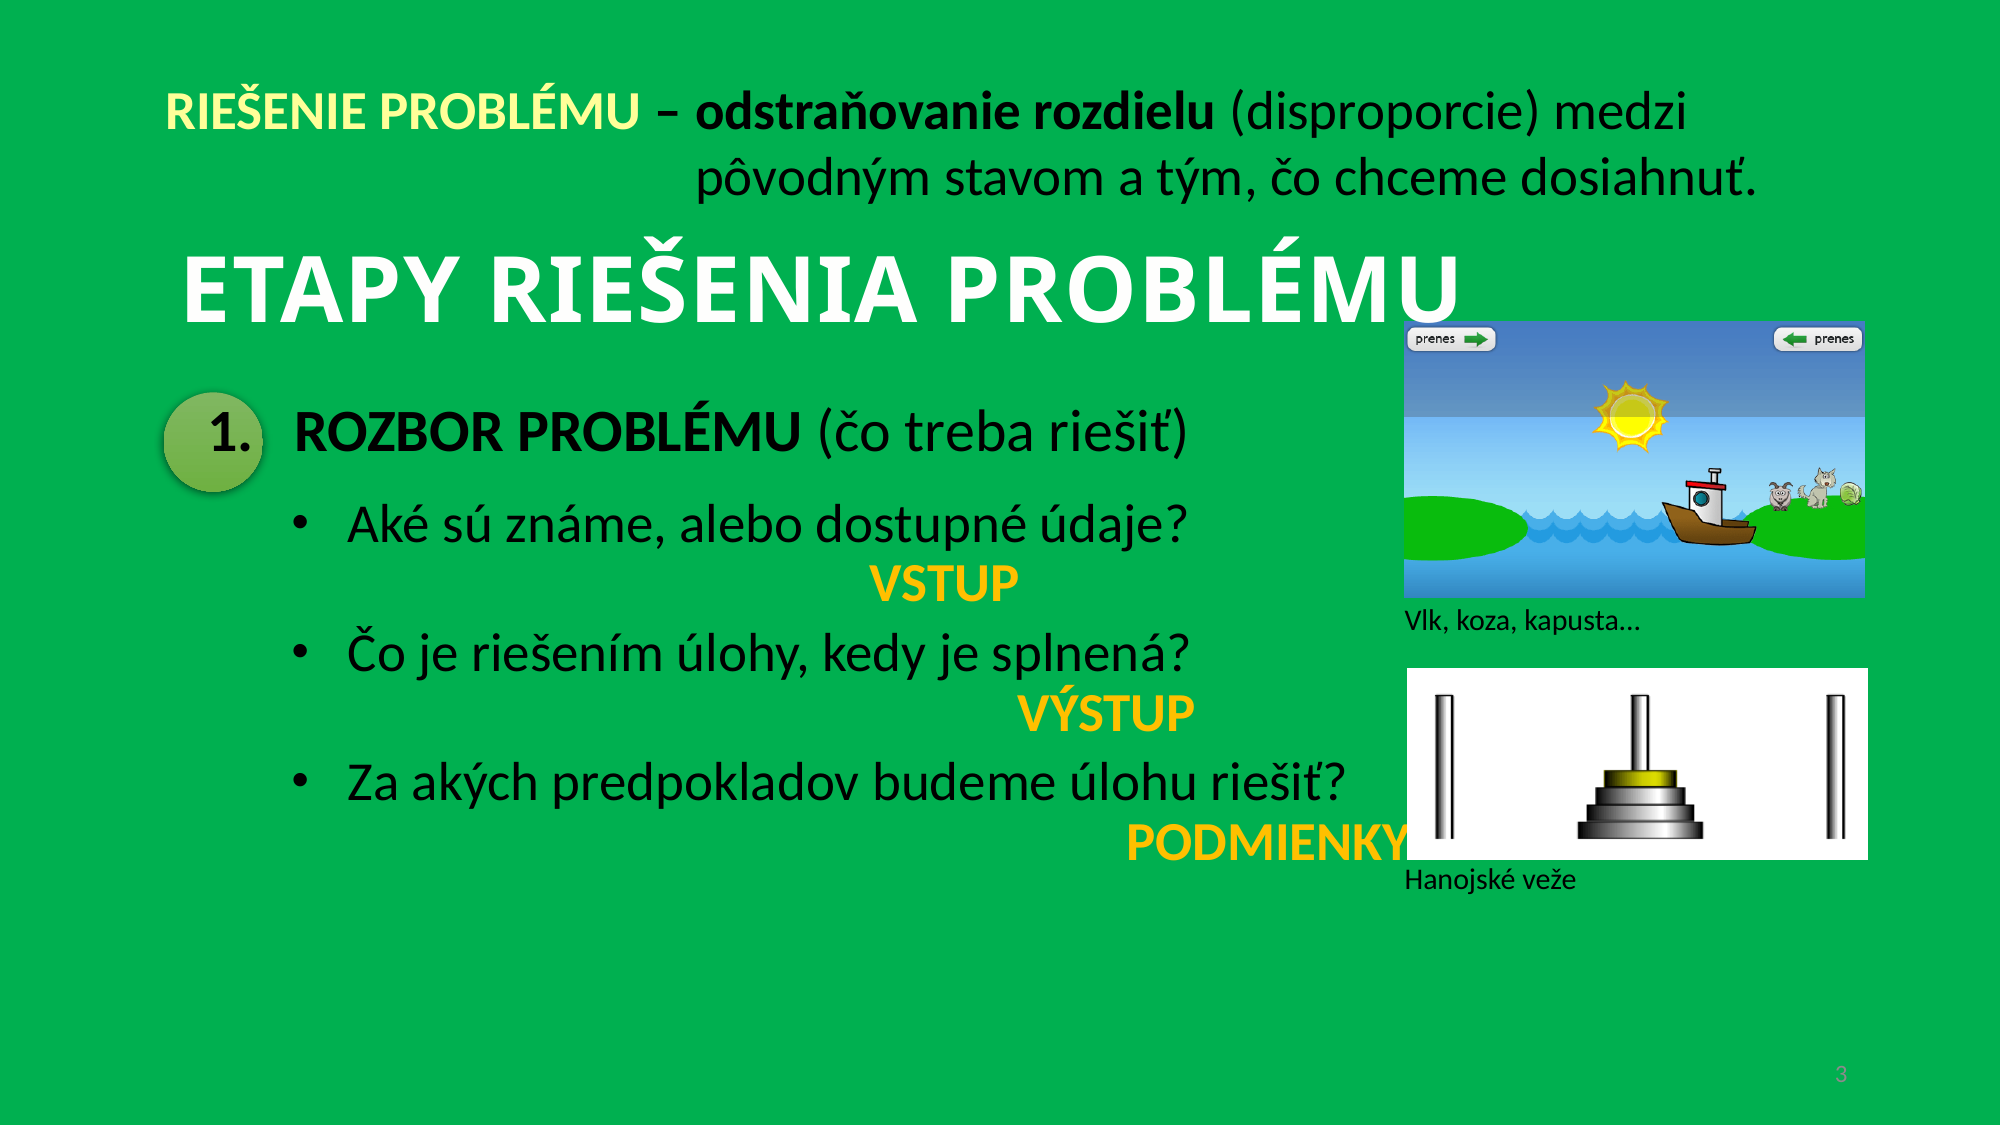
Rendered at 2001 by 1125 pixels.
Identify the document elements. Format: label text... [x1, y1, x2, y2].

text_box RIEŠENIE PROBLÉMU – odstraňovanie rozdielu (disproporcie) medzi pôvodným stavom a tým, čo chceme dosiahnuť. [165, 65, 1851, 193]
picture [1407, 668, 1868, 860]
list 1. ROZBOR PROBLÉMU (čo treba riešiť) Aké sú známe, alebo dostupné údaje? VSTUP Čo je riešením úlohy, kedy je splnená? VÝSTUP Za akých predpokladov budeme úlohu riešiť? PODMIENKY [192, 392, 1766, 966]
picture [1403, 321, 1865, 598]
text_box Vlk, koza, kapusta... [1389, 593, 1851, 644]
text_box [163, 397, 192, 487]
title ETAPY RIEŠENIA PROBLÉMU [164, 233, 1695, 353]
slide_number 3 [1412, 1042, 1863, 1103]
text_box Hanojské veže [1389, 852, 1851, 904]
